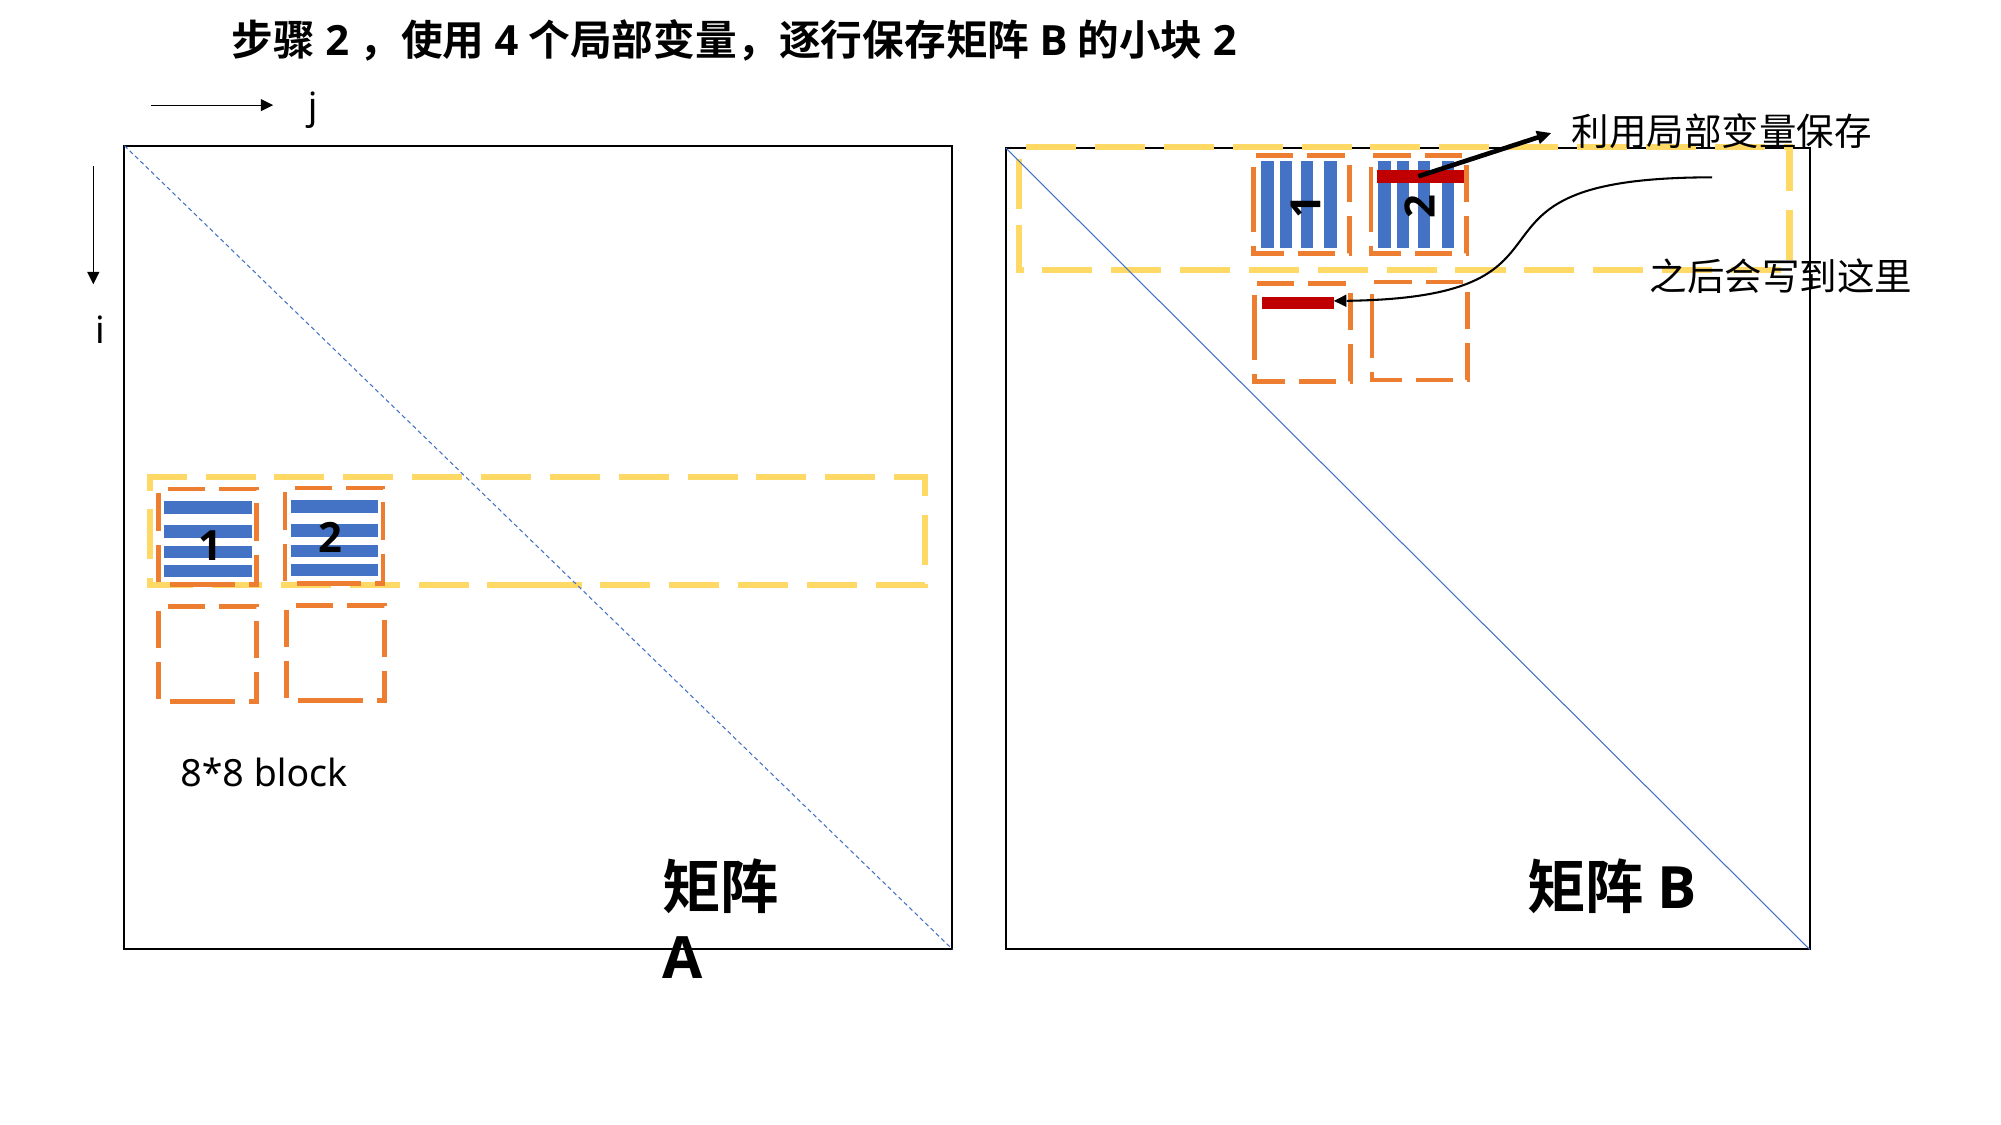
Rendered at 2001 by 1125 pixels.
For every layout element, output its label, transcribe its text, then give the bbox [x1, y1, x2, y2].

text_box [124, 145, 953, 950]
text_box 矩阵A [647, 950, 848, 998]
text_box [1333, 177, 1713, 301]
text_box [1418, 133, 1551, 177]
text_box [1005, 148, 1810, 950]
text_box 之后会写到这里 [1810, 245, 1945, 306]
text_box i [80, 299, 124, 359]
text_box 步骤2，使用4个局部变量，逐行保存矩阵B的小块2 [217, 6, 2000, 71]
text_box 利用局部变量保存 [1556, 100, 1973, 161]
text_box j [300, 74, 323, 134]
